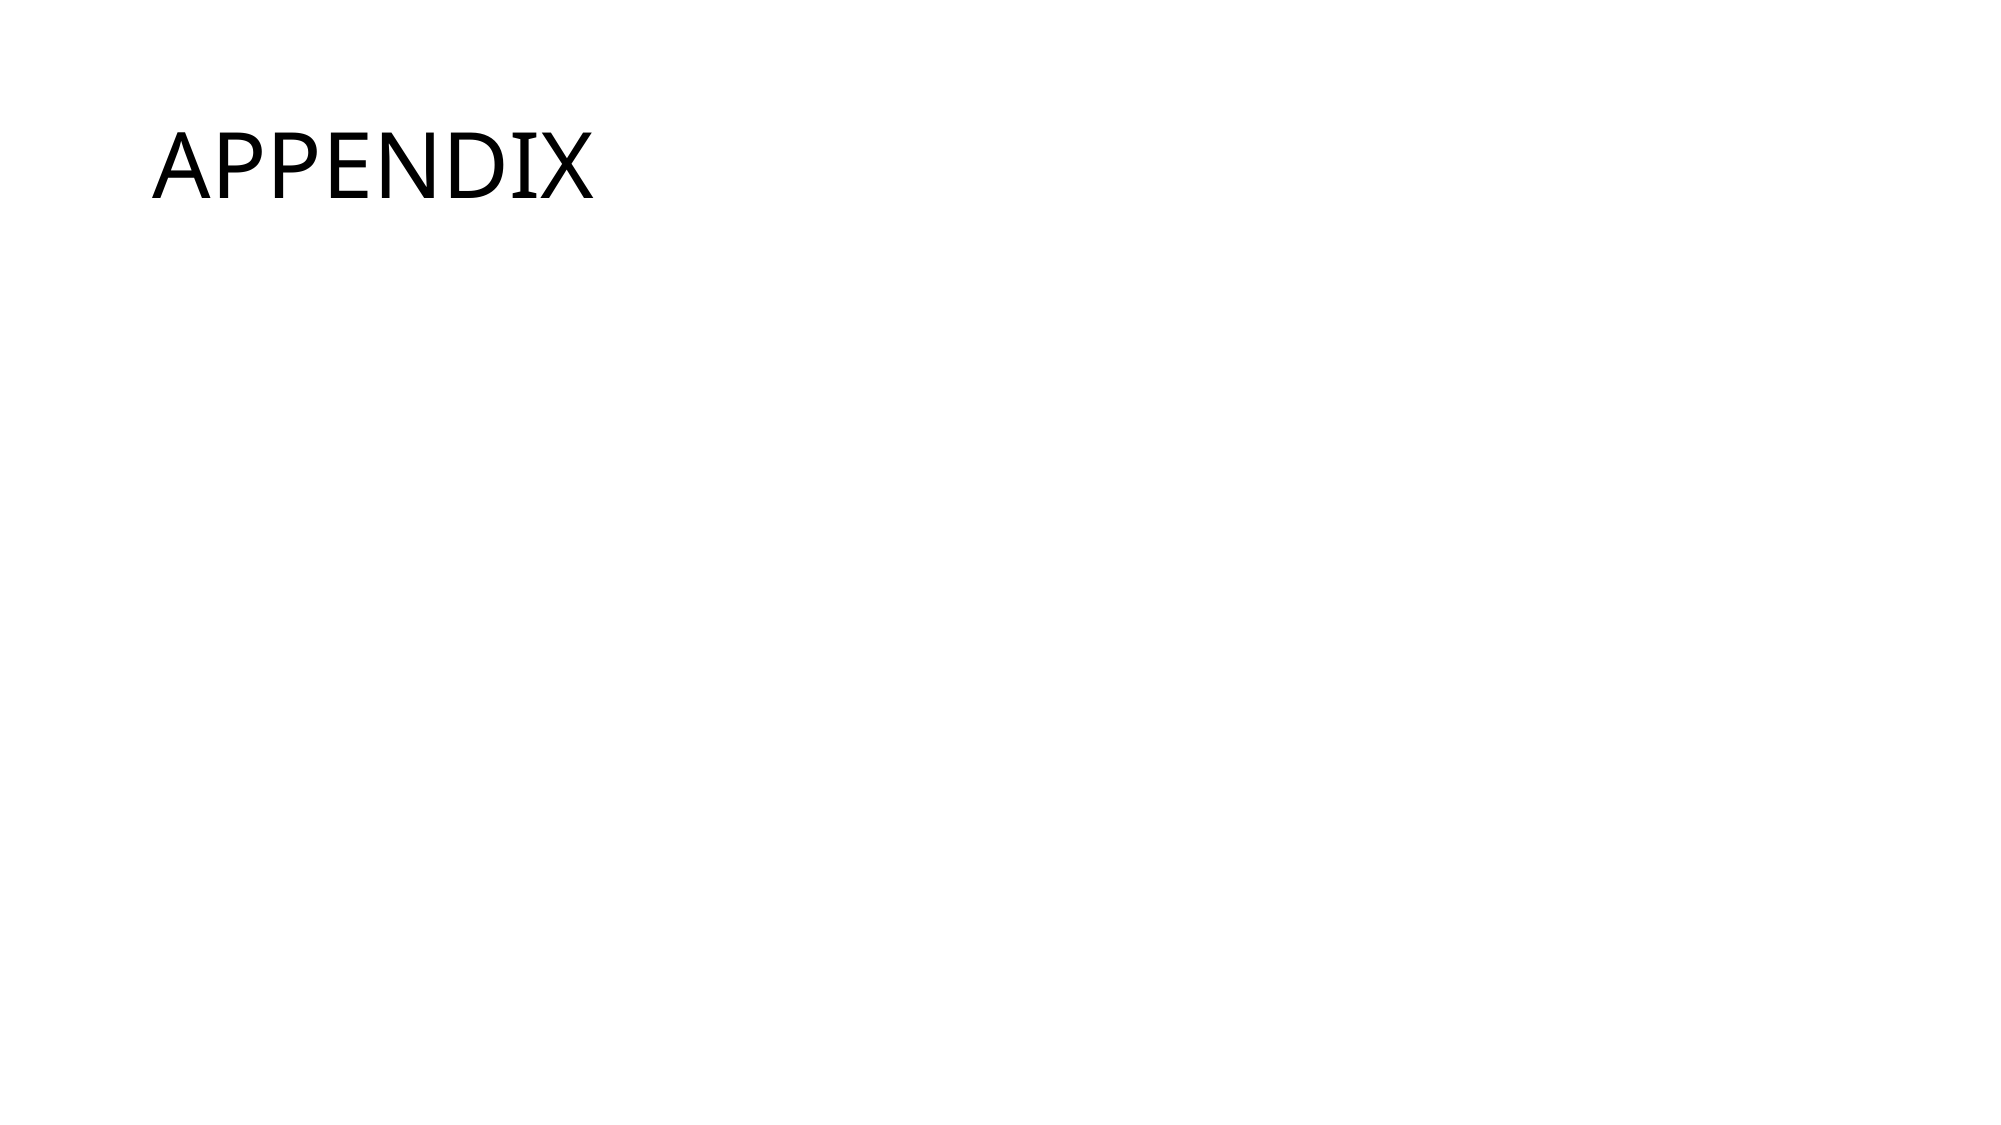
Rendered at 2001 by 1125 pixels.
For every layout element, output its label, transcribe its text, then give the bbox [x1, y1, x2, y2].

title APPENDIX [137, 59, 1863, 278]
